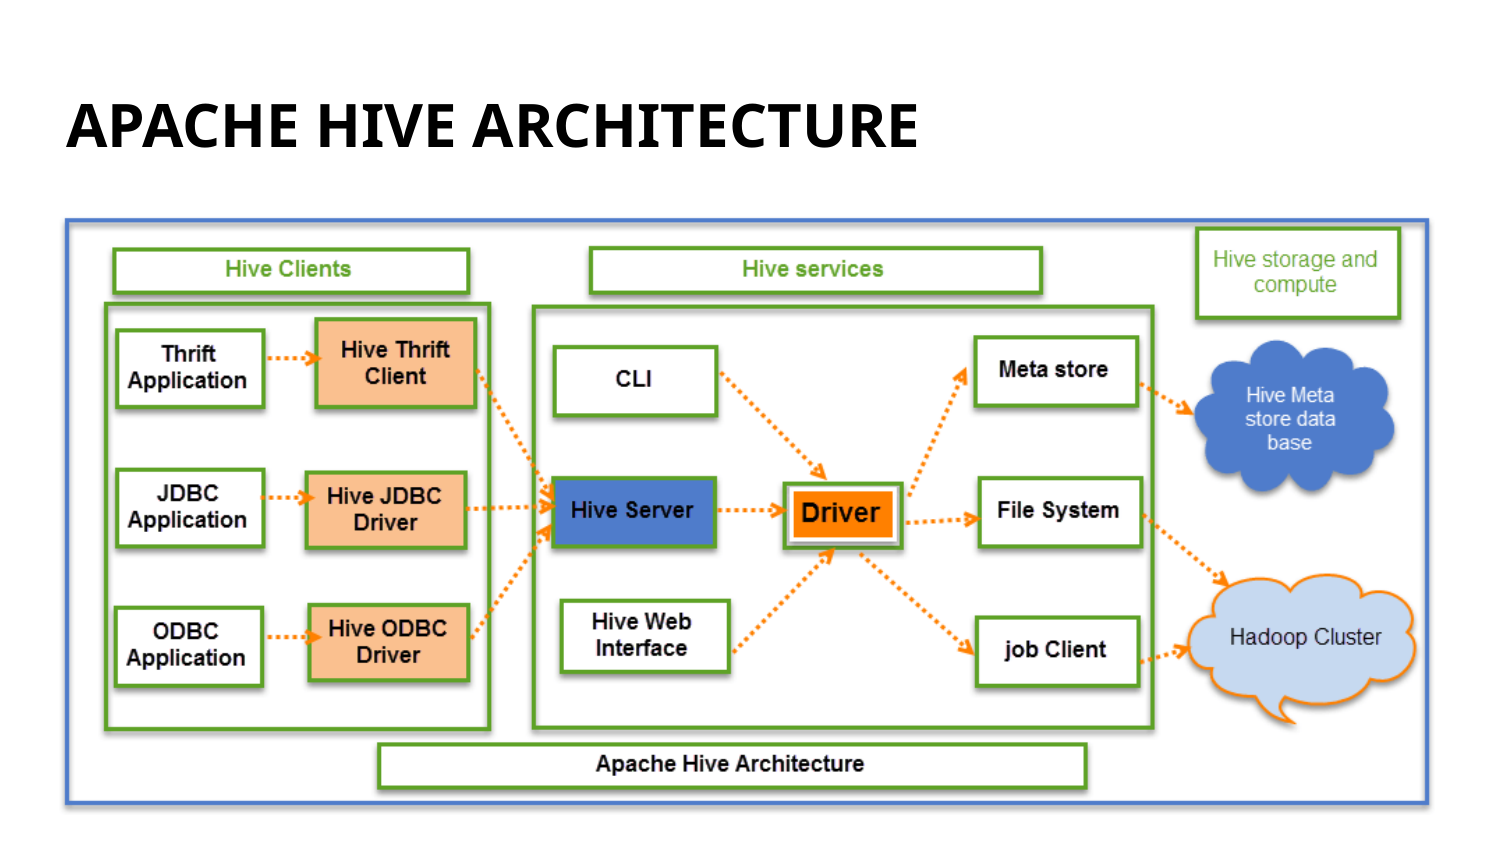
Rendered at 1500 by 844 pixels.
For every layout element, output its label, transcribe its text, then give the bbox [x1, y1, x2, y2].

picture [46, 195, 1453, 815]
title APACHE HIVE ARCHITECTURE [51, 72, 1449, 176]
